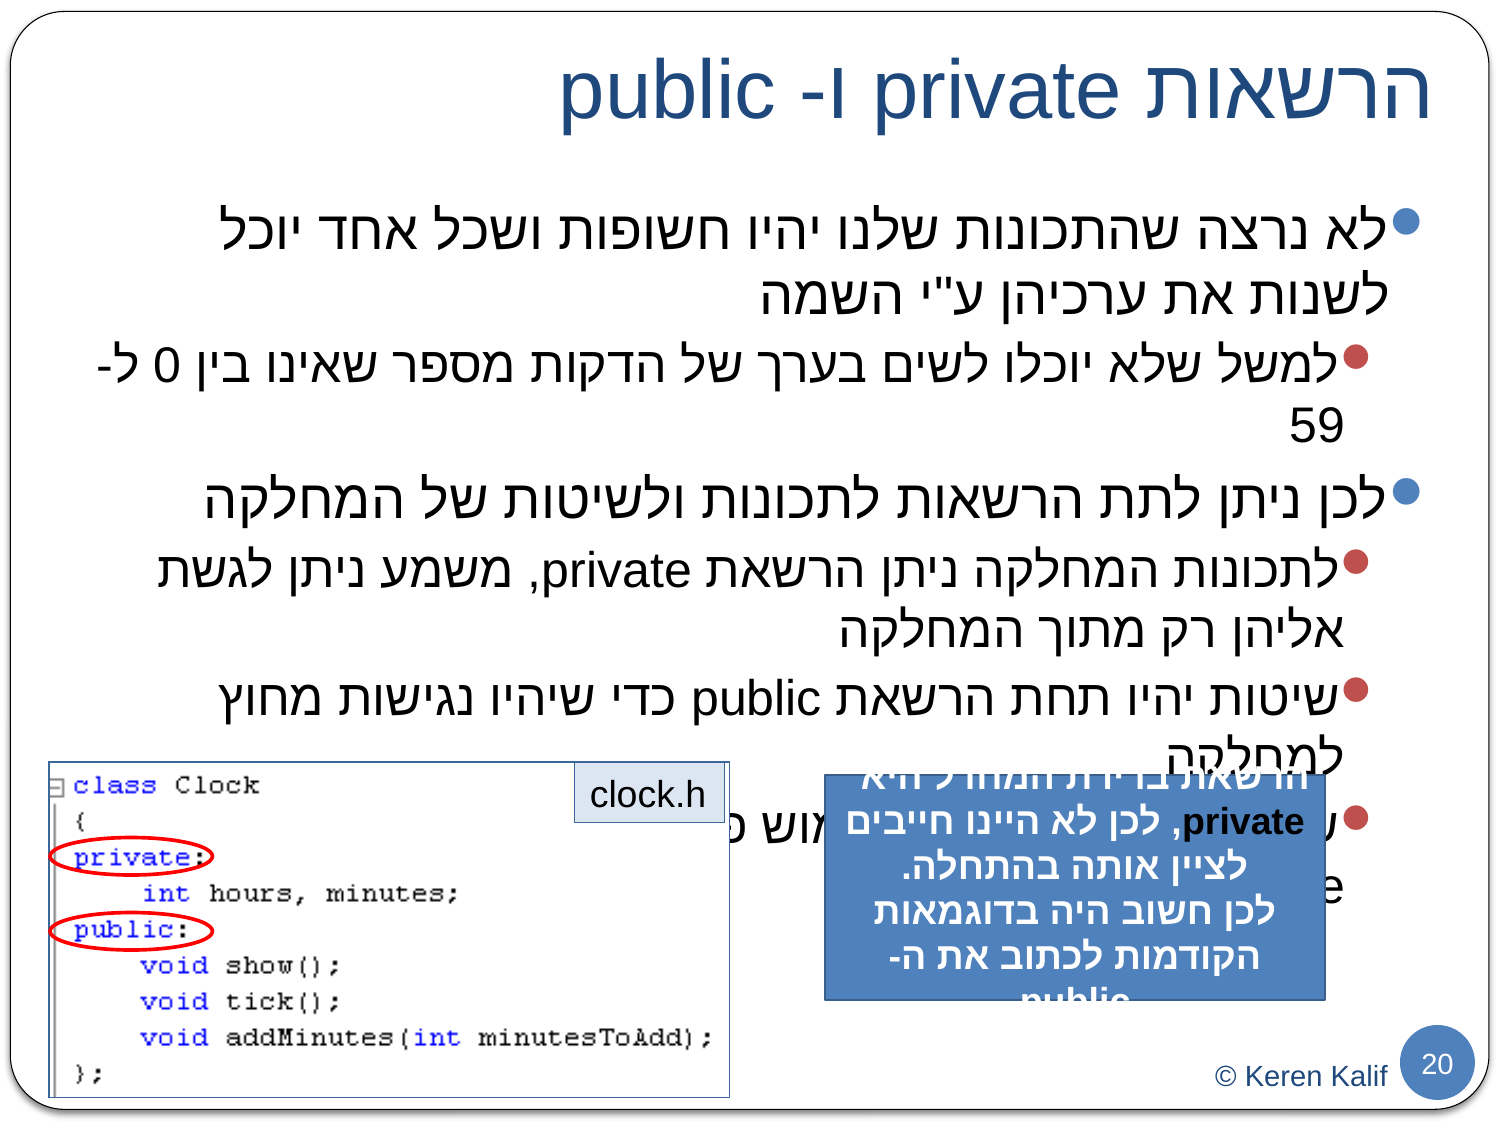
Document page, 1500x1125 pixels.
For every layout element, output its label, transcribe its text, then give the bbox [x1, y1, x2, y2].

title הרשאות private ו- public [49, 0, 1451, 151]
text_box הרשאת ברירת המחדל היא private, לכן לא היינו חייבים לציין אותה בהתחלה. לכן חשוב היה בדוגמאות הקודמות לכתוב את ה- public [824, 774, 1326, 1001]
list לא נרצה שהתכונות שלנו יהיו חשופות ושכל אחד יוכל לשנות את ערכיהן ע"י השמה למשל שלא יוכלו לשים בערך של הדקות מספר שאינו בין 0 ל- 59 לכן ניתן לתת הרשאות לתכונות ולשיטות של המחלקה לתכונות המחלקה ניתן הרשאת private, משמע ניתן לגשת אליהן רק מתוך המחלקה שיטות יהיו תחת הרשאת public כדי שיהיו נגישות מחוץ למחלקה שיטות שנרצה שיהיו לשימוש פנימי של המחלקה נגדיר ב- private [49, 187, 1451, 1038]
footer © Keren Kalif [1200, 1037, 1500, 1113]
text_box 20 [1399, 1024, 1475, 1100]
picture [49, 762, 730, 1097]
